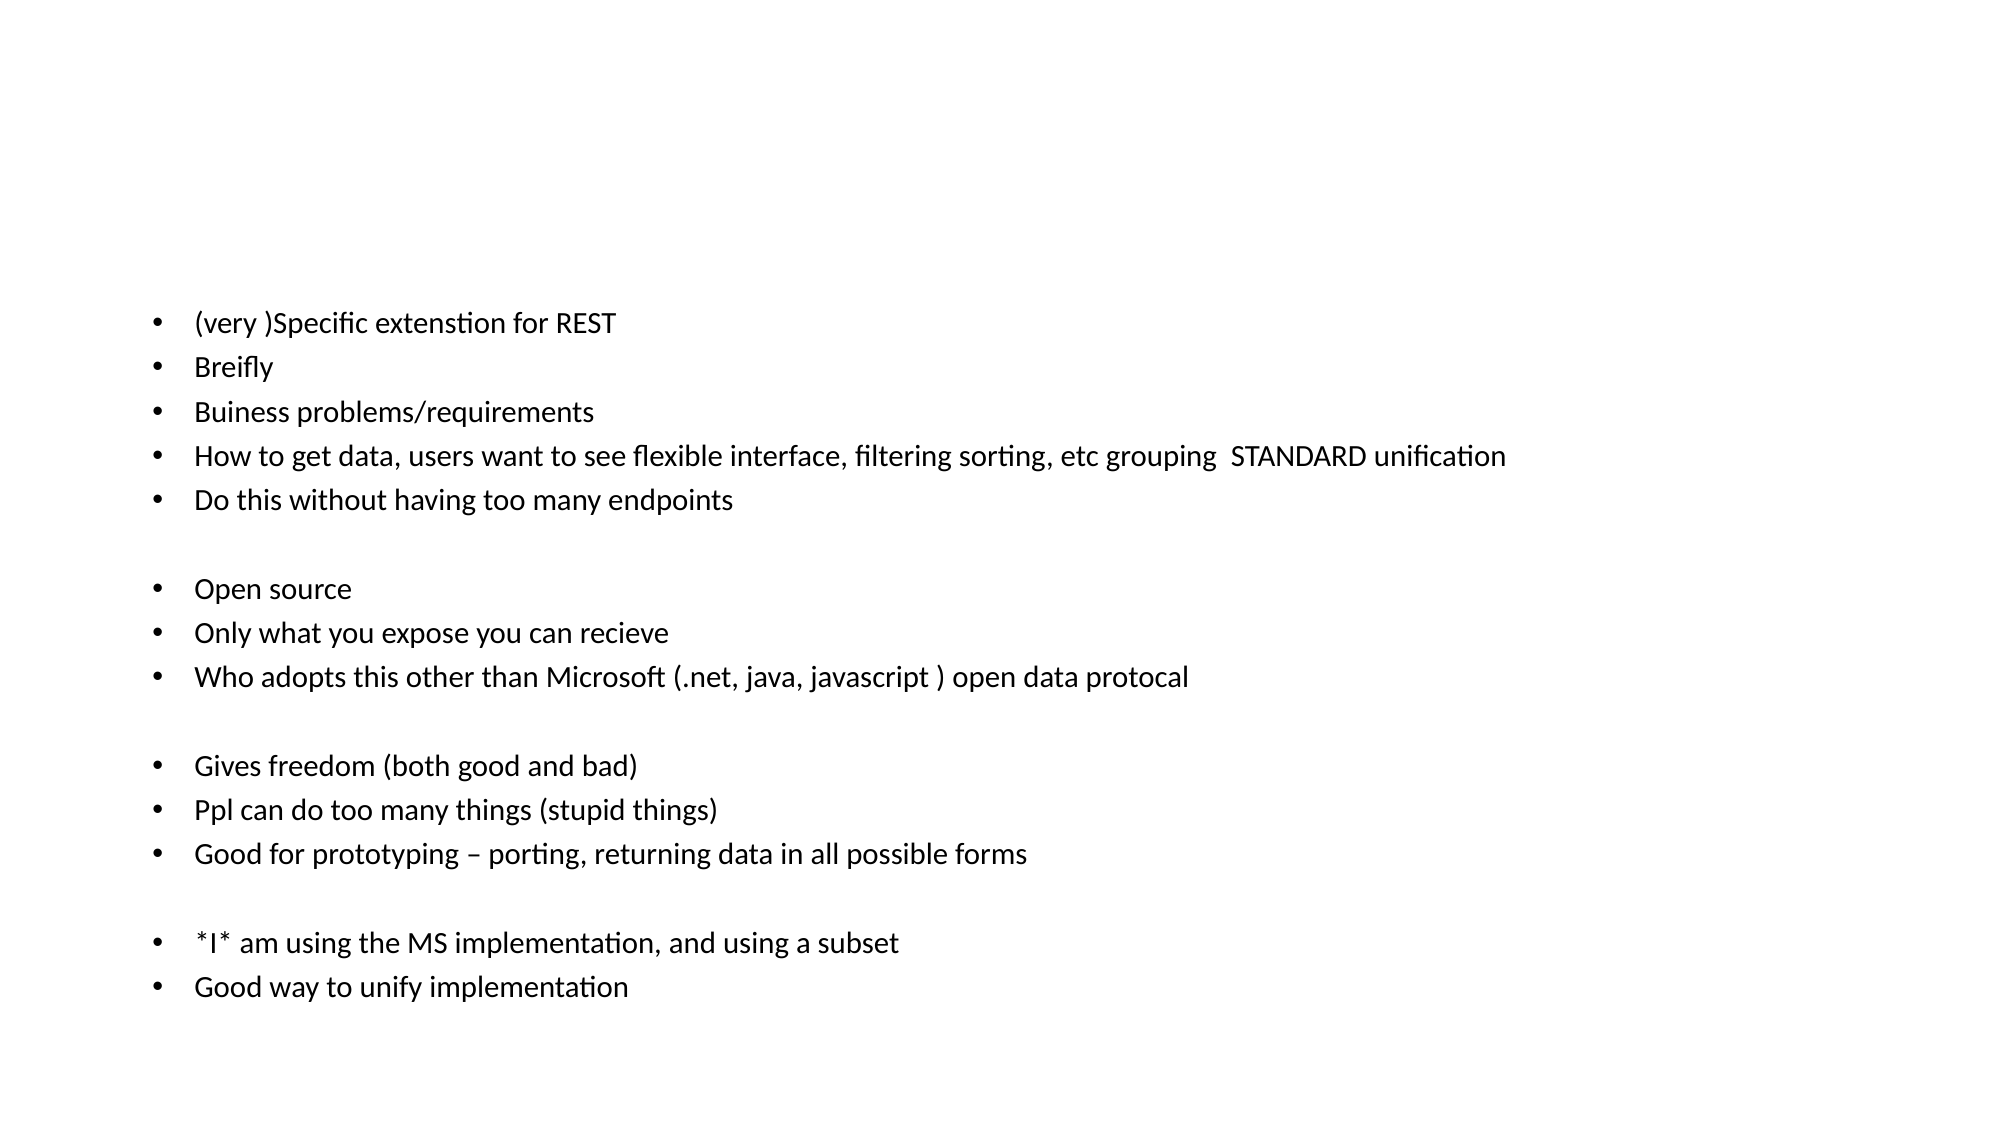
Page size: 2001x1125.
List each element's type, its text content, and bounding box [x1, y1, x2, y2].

list (very )Specific extenstion for REST Breifly Buiness problems/requirements How to get data, users want to see flexible interface, filtering sorting, etc grouping STANDARD unification Do this without having too many endpoints Open source Only what you expose you can recieve Who adopts this other than Microsoft (.net, java, javascript ) open data protocal Gives freedom (both good and bad) Ppl can do too many things (stupid things) Good for prototyping – porting, returning data in all possible forms *I* am using the MS implementation, and using a subset Good way to unify implementation [137, 299, 1863, 1014]
